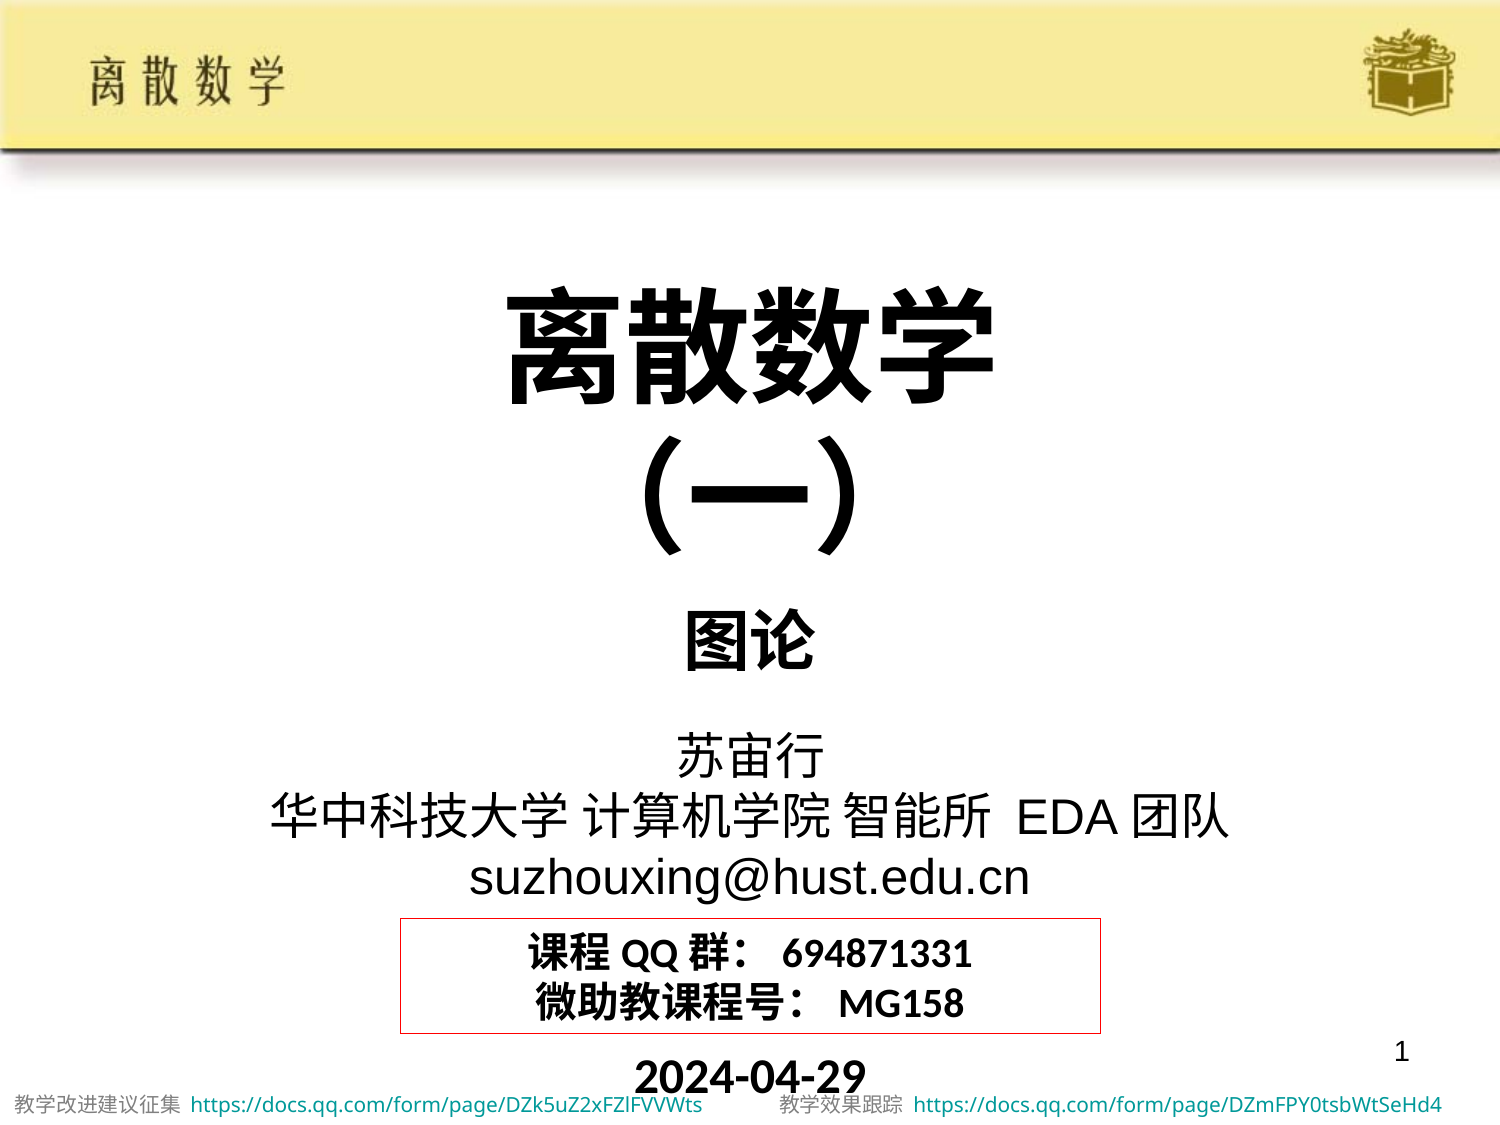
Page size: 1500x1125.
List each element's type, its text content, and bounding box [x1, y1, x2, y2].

text_box 教学改进建议征集 https://docs.qq.com/form/page/DZk5uZ2xFZlFVVWts 教学效果跟踪 https://docs.qq.com/form/page/DZmFPY0tsbWtSeHd4 [0, 1084, 1500, 1125]
title 离散数学 （一） [187, 184, 1313, 576]
slide_number 1 [1074, 1024, 1425, 1084]
text_box 苏宙行 华中科技大学 计算机学院 智能所 EDA团队 suzhouxing@hust.edu.cn [74, 717, 1425, 906]
text_box 课程QQ群：694871331 微助教课程号：MG158 [400, 918, 1101, 1034]
subtitle 图论 [187, 590, 1313, 717]
text_box 2024-04-29 [399, 1036, 1101, 1084]
picture [0, 0, 1500, 1084]
